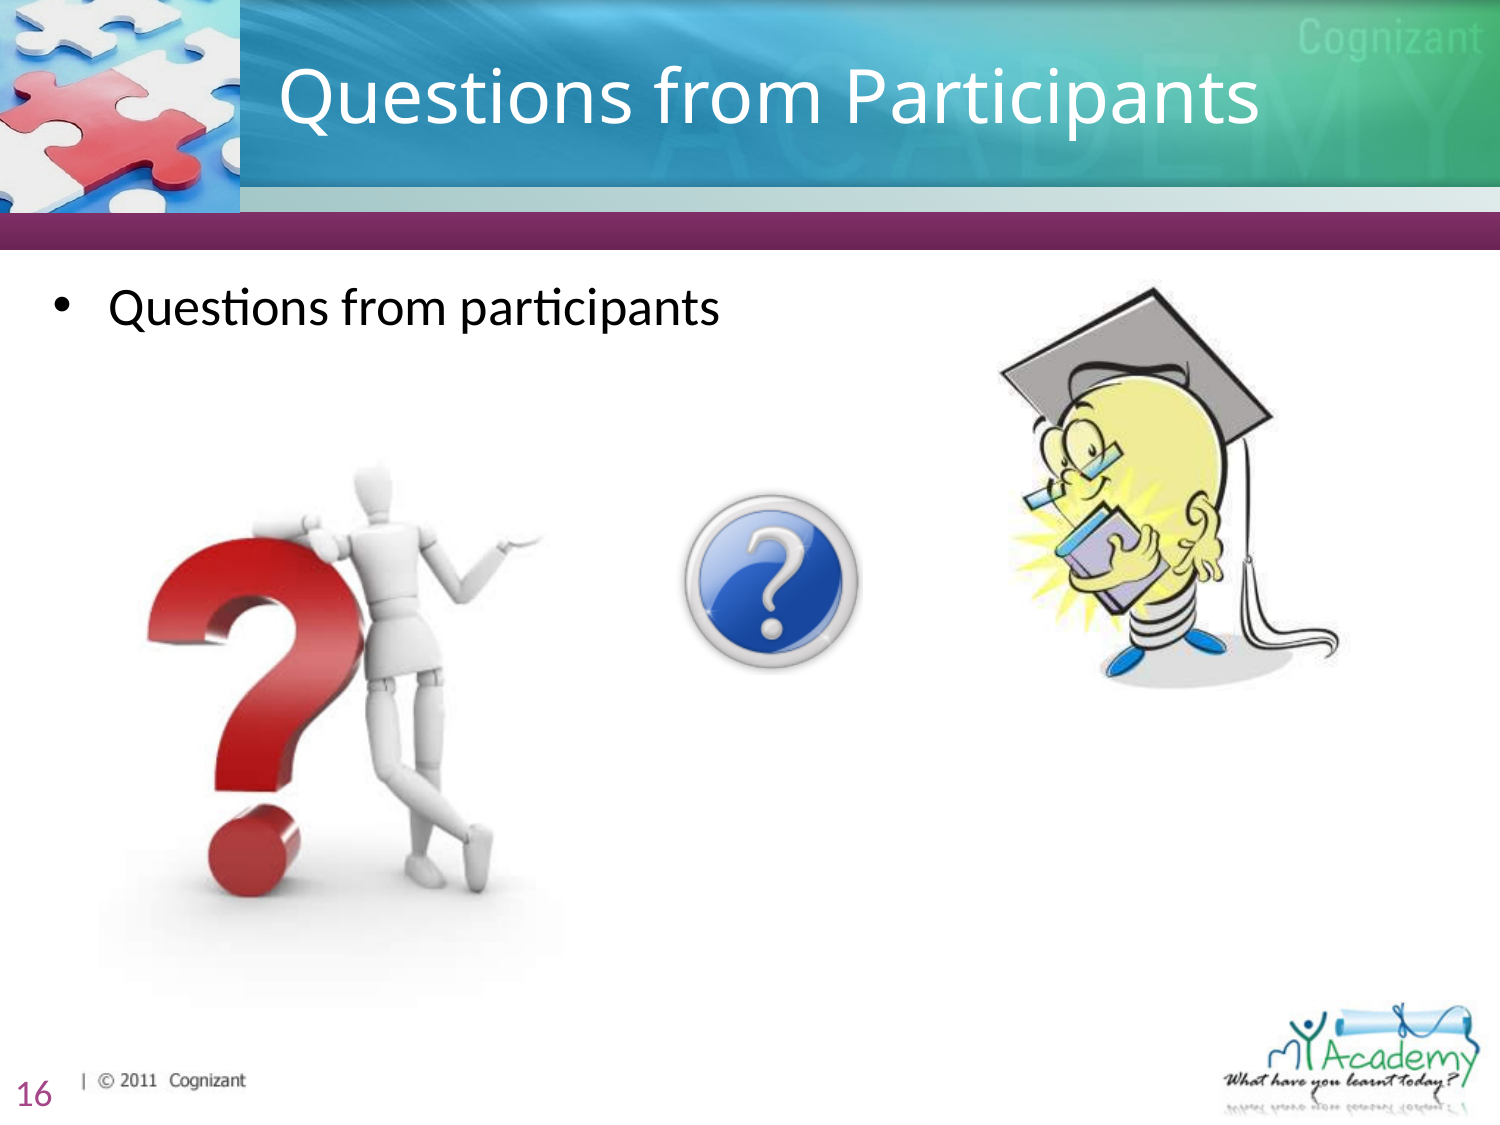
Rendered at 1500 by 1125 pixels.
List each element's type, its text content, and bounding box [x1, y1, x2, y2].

list Questions from participants [37, 263, 1463, 1076]
picture [0, 0, 262, 213]
picture [99, 349, 596, 1009]
slide_number 16 [0, 1061, 75, 1108]
picture [674, 487, 863, 676]
title Questions from Participants [262, 0, 1500, 188]
picture [0, 250, 1500, 1125]
picture [962, 278, 1379, 713]
